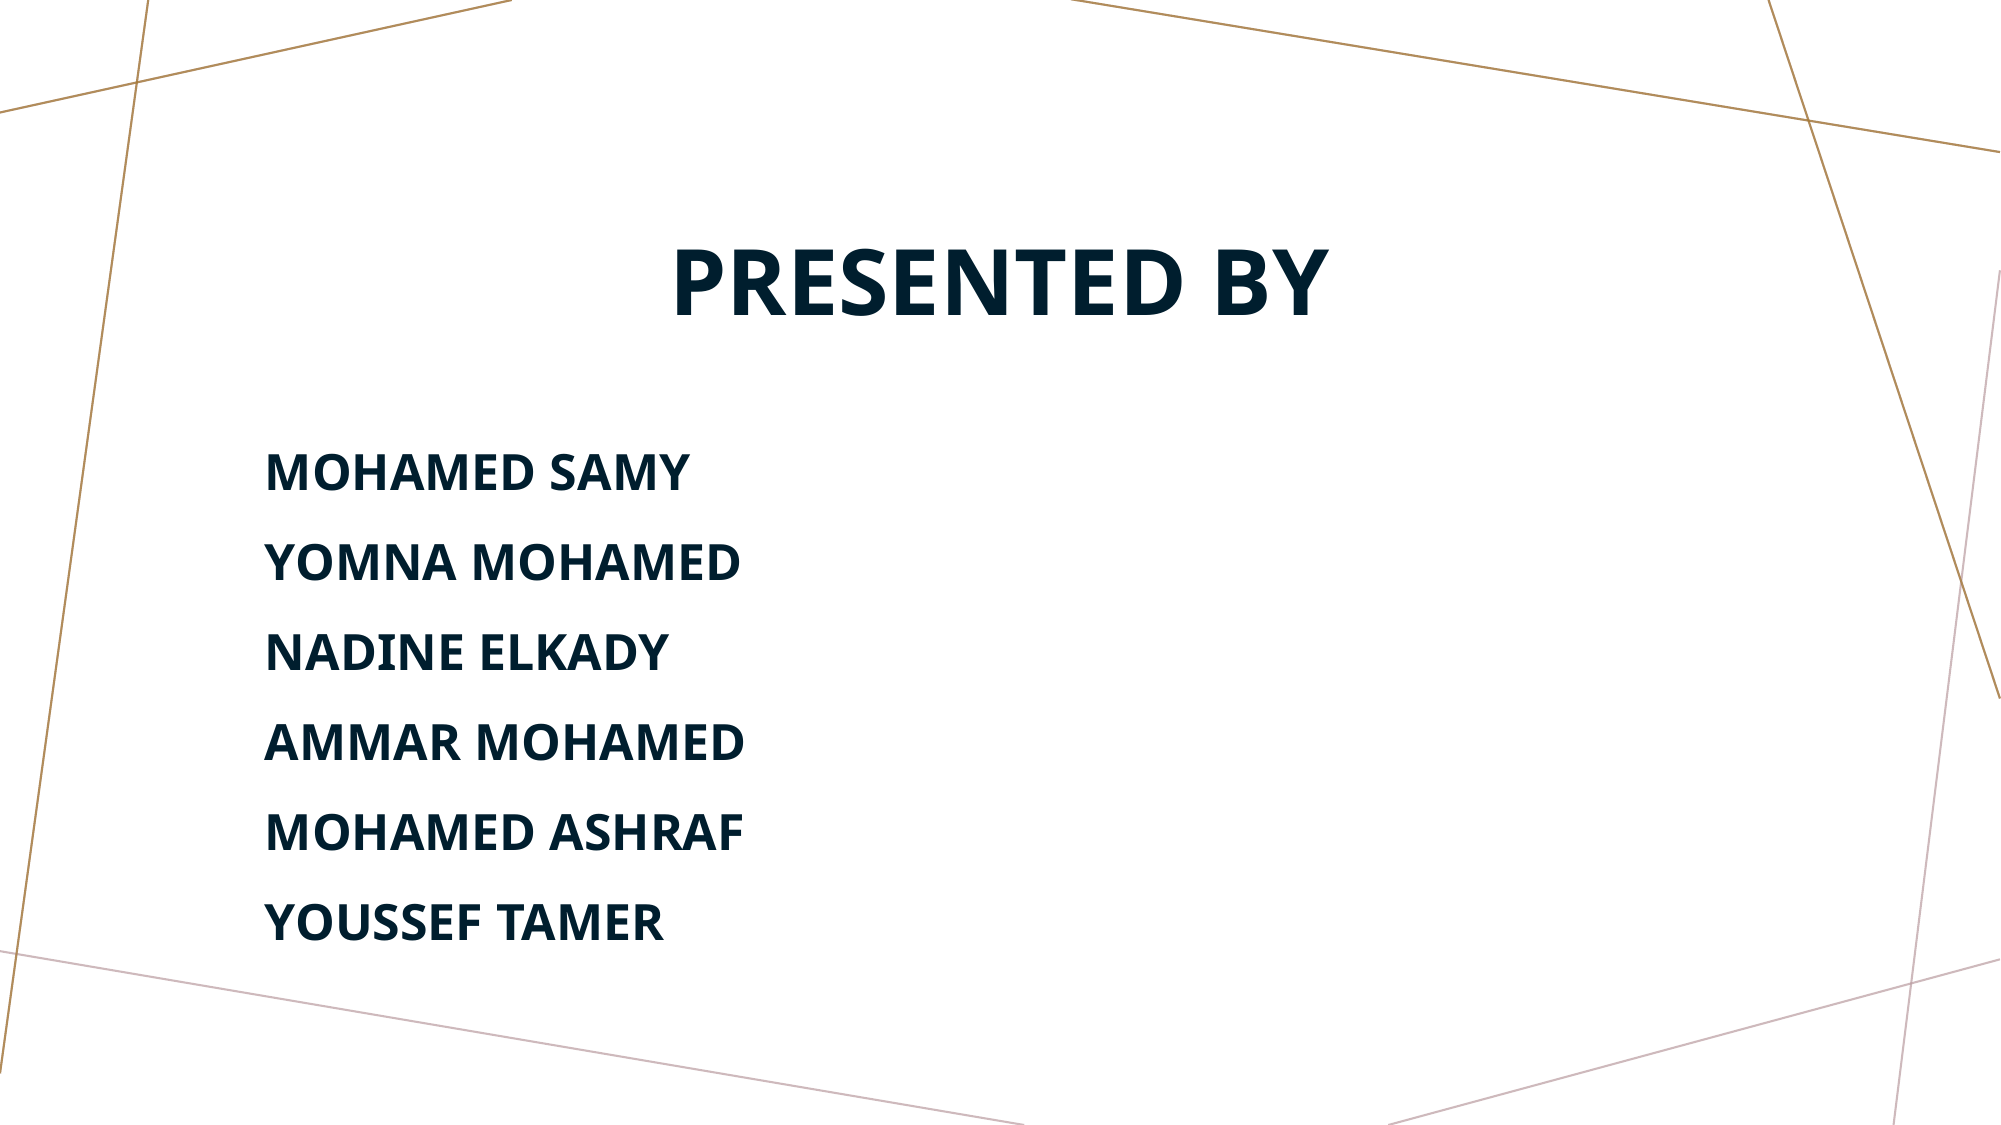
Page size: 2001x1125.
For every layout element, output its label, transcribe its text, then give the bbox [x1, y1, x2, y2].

title Presented by [249, 167, 1750, 344]
text_box Mohamed samy Yomna mohamed Nadine Elkady Ammar mohamed Mohamed ashraf Youssef tamer [249, 427, 1750, 958]
